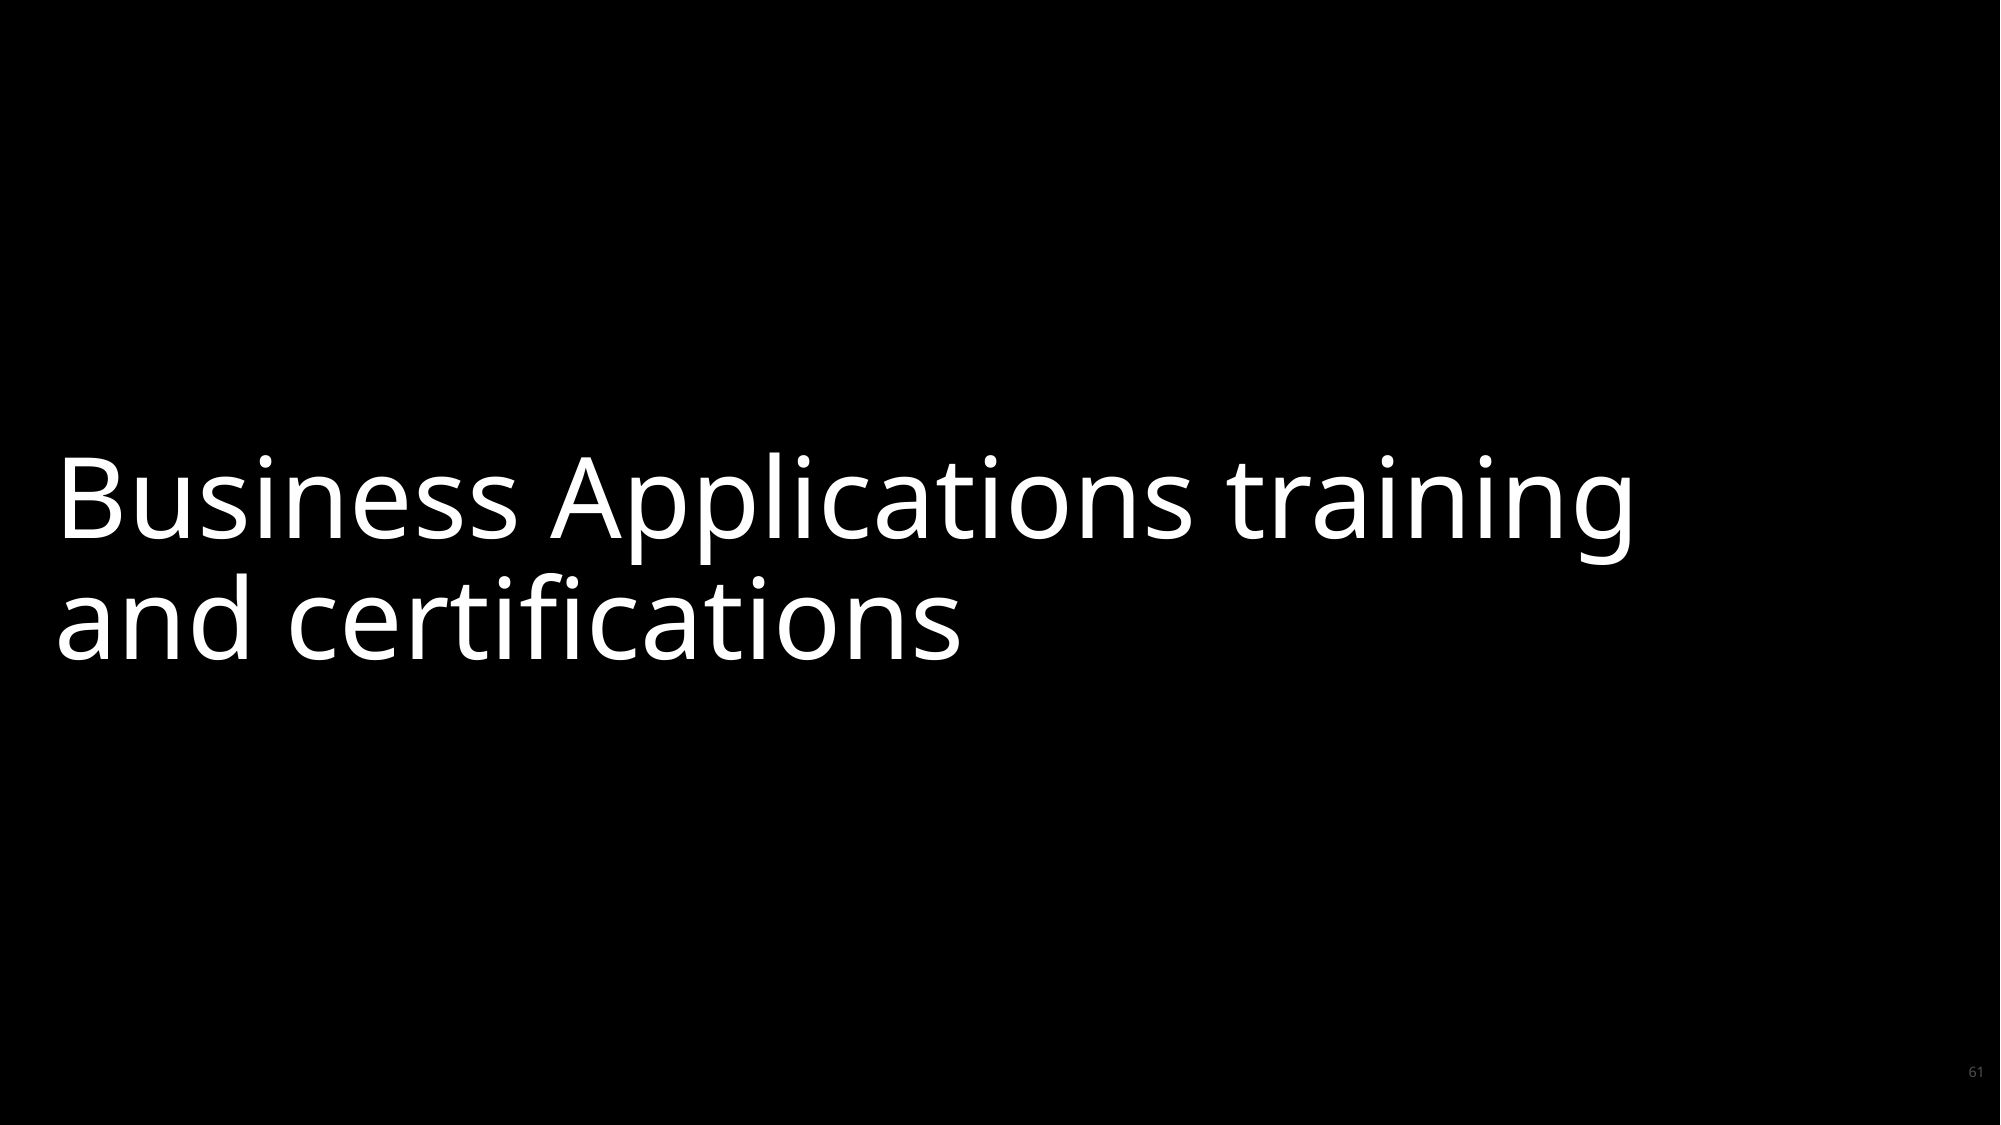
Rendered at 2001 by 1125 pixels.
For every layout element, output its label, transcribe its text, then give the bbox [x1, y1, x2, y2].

slide_number 61 [1888, 1042, 2000, 1103]
title Business Applications training and certifications [54, 557, 1850, 684]
